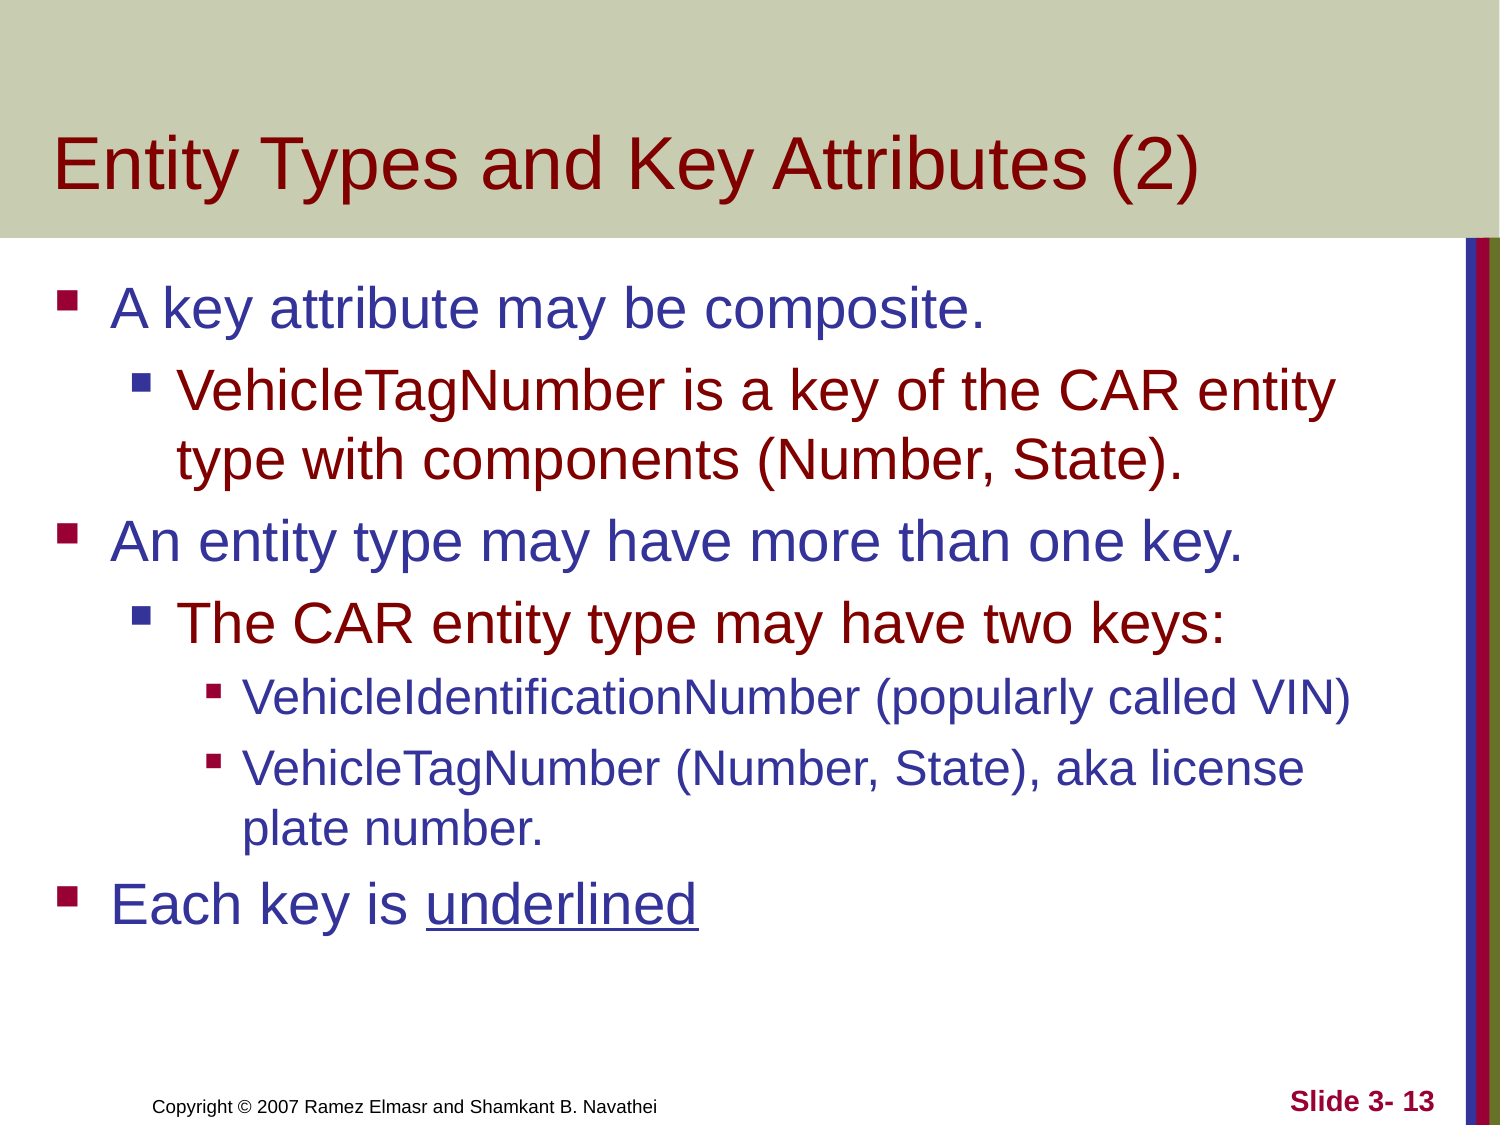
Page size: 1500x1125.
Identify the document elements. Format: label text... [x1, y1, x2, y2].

title Entity Types and Key Attributes (2) [37, 49, 1317, 213]
slide_number Slide 3- 13 [1137, 1050, 1450, 1125]
list A key attribute may be composite. VehicleTagNumber is a key of the CAR entity type with components (Number, State). An entity type may have more than one key. The CAR entity type may have two keys: VehicleIdentificationNumber (popularly called VIN) VehicleTagNumber (Number, State), aka license plate number. Each key is underlined [39, 262, 1400, 1013]
